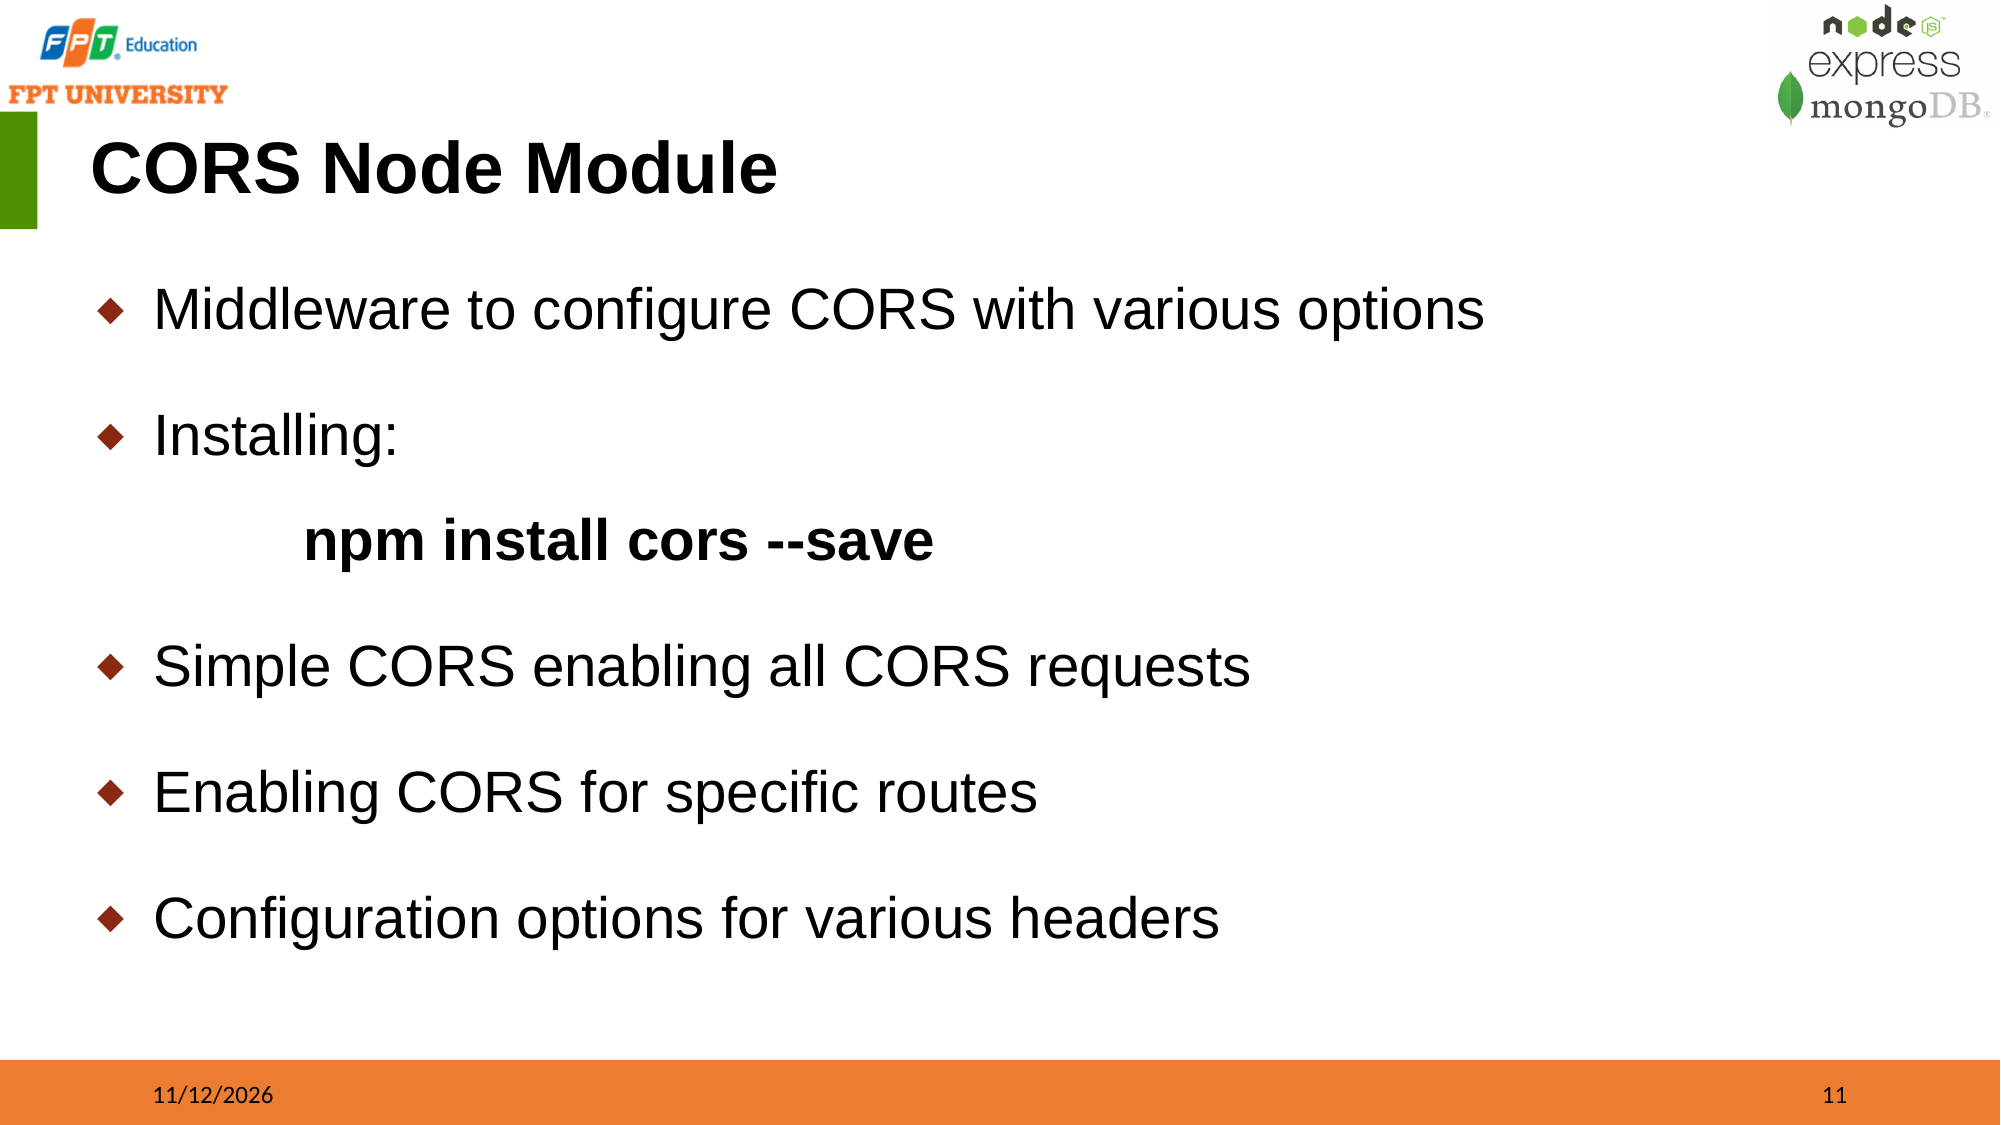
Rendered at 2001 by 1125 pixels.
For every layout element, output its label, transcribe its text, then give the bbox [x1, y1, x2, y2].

slide_number 11 [1412, 1063, 1863, 1124]
list Middleware to configure CORS with various options Installing: npm install cors --save Simple CORS enabling all CORS requests Enabling CORS for specific routes Configuration options for various headers [82, 229, 1916, 1047]
picture [1768, 0, 2000, 130]
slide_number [137, 1063, 588, 1124]
title CORS Node Module [37, 111, 1978, 230]
picture [0, 1, 237, 111]
